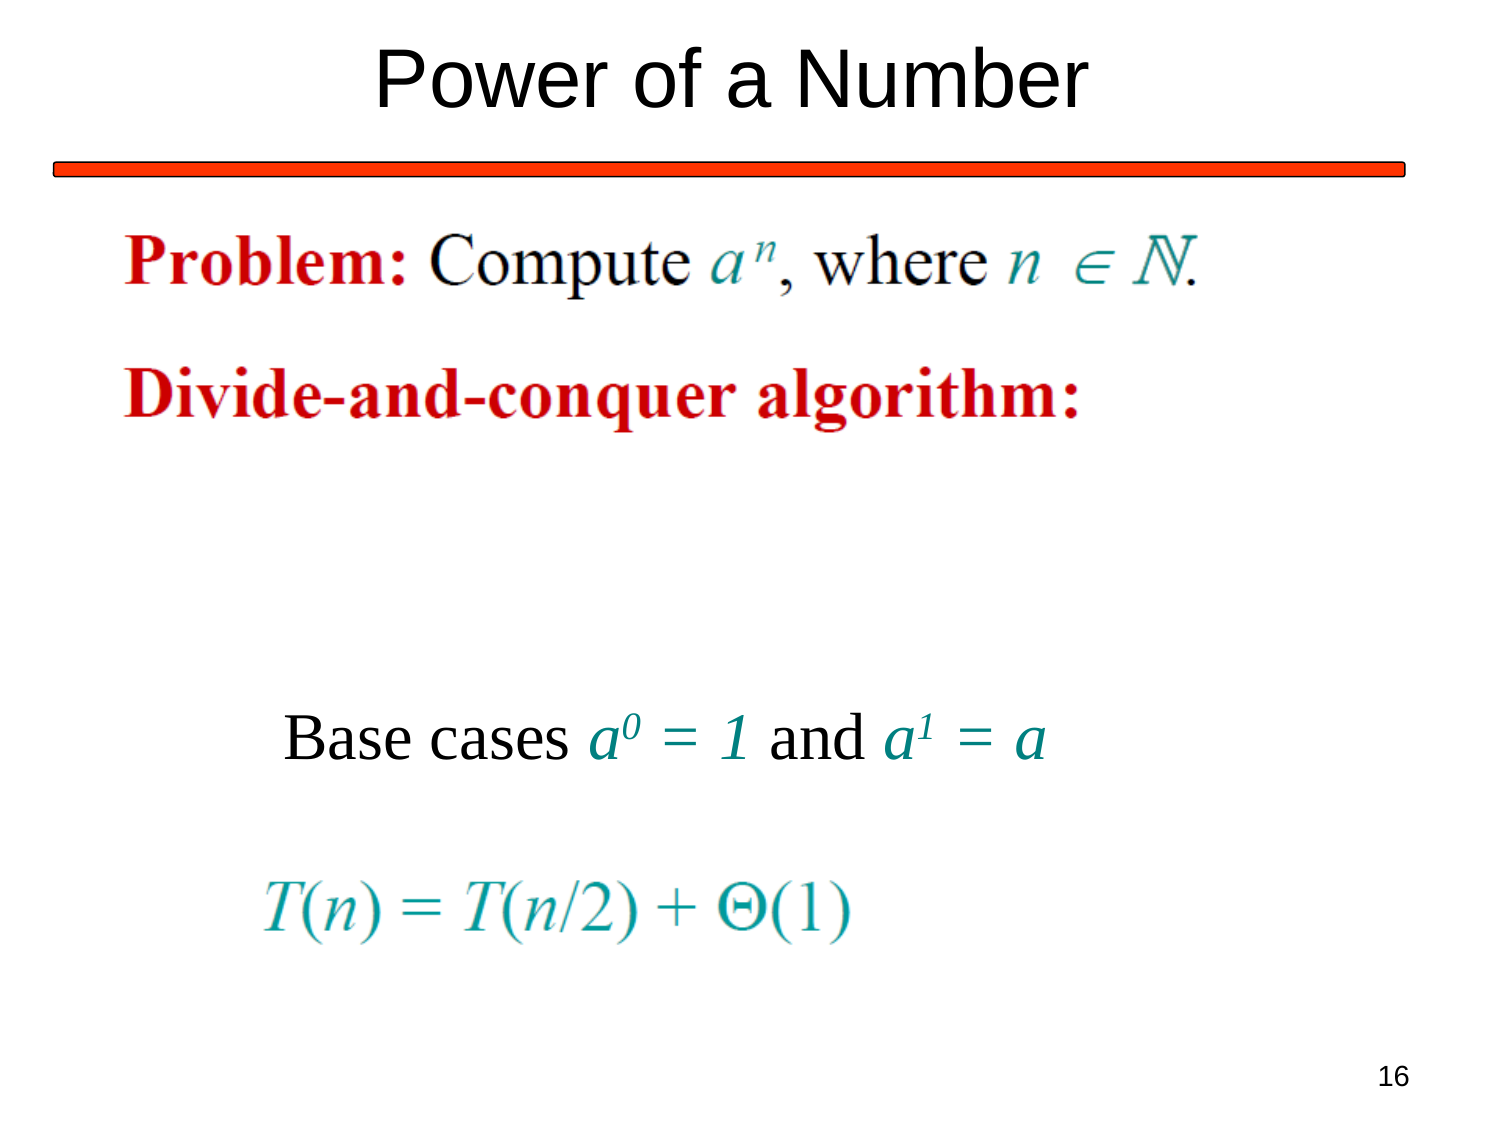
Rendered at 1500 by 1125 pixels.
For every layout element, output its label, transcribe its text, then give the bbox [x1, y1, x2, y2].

text_box Base cases a0 = 1 and a1 = a [268, 716, 1080, 781]
picture [105, 194, 1464, 707]
slide_number 16 [1074, 1049, 1425, 1103]
picture [234, 824, 863, 979]
title Power of a Number [57, 0, 1408, 149]
